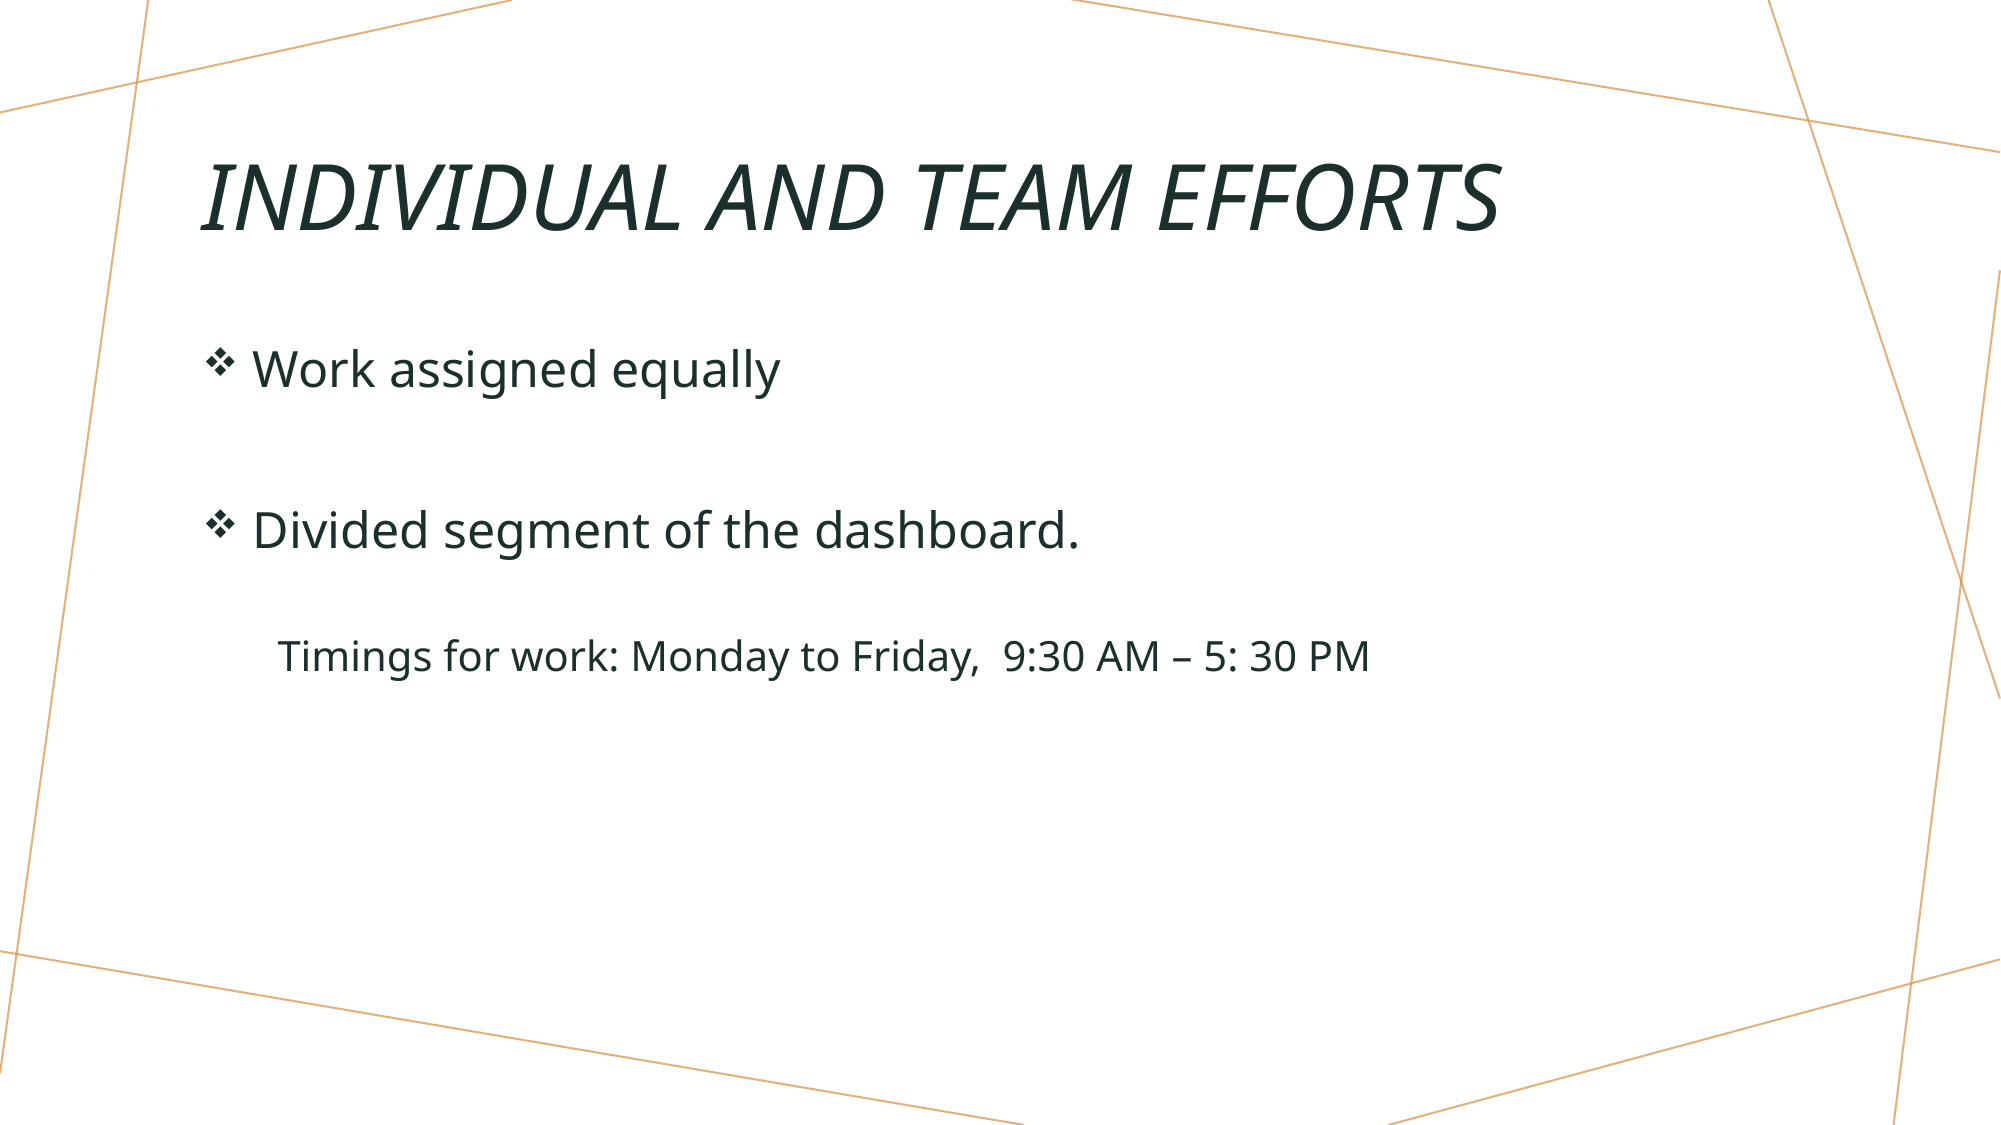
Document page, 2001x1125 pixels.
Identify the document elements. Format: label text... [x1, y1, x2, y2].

list Work assigned equally Divided segment of the dashboard. Timings for work: Monday to Friday, 9:30 AM – 5: 30 PM [187, 329, 1813, 990]
title Individual and team efforts [187, 87, 1813, 315]
